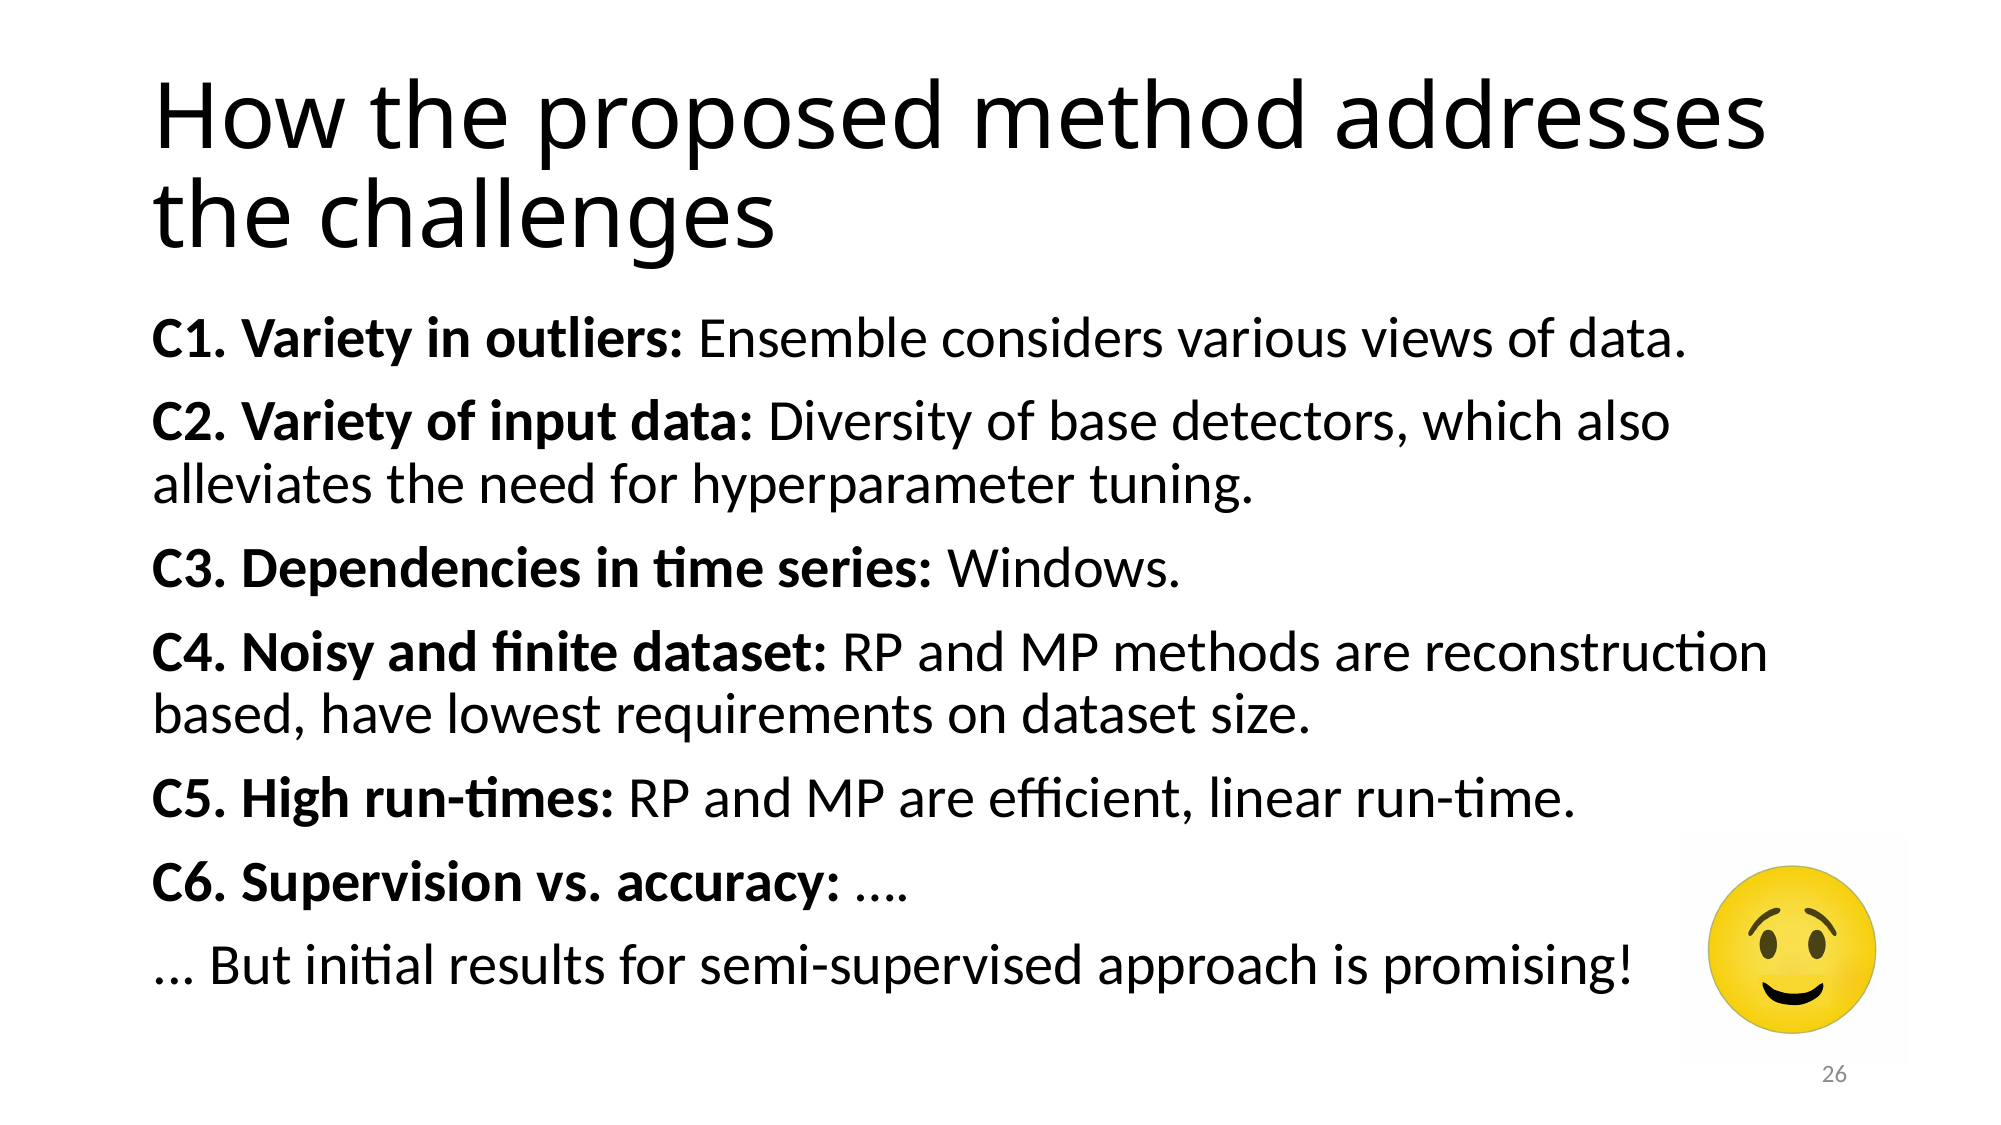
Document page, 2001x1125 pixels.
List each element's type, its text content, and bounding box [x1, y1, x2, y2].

title How the proposed method addresses the challenges [137, 59, 1863, 278]
slide_number 26 [1412, 1042, 1863, 1103]
picture [1676, 834, 1908, 1065]
list C1. Variety in outliers: Ensemble considers various views of data. C2. Variety of input data: Diversity of base detectors, which also alleviates the need for hyperparameter tuning. C3. Dependencies in time series: Windows. C4. Noisy and finite dataset: RP and MP methods are reconstruction based, have lowest requirements on dataset size. C5. High run-times: RP and MP are efficient, linear run-time. C6. Supervision vs. accuracy: …. ... But initial results for semi-supervised approach is promising! [137, 299, 1863, 1014]
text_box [1758, 975, 1828, 1006]
